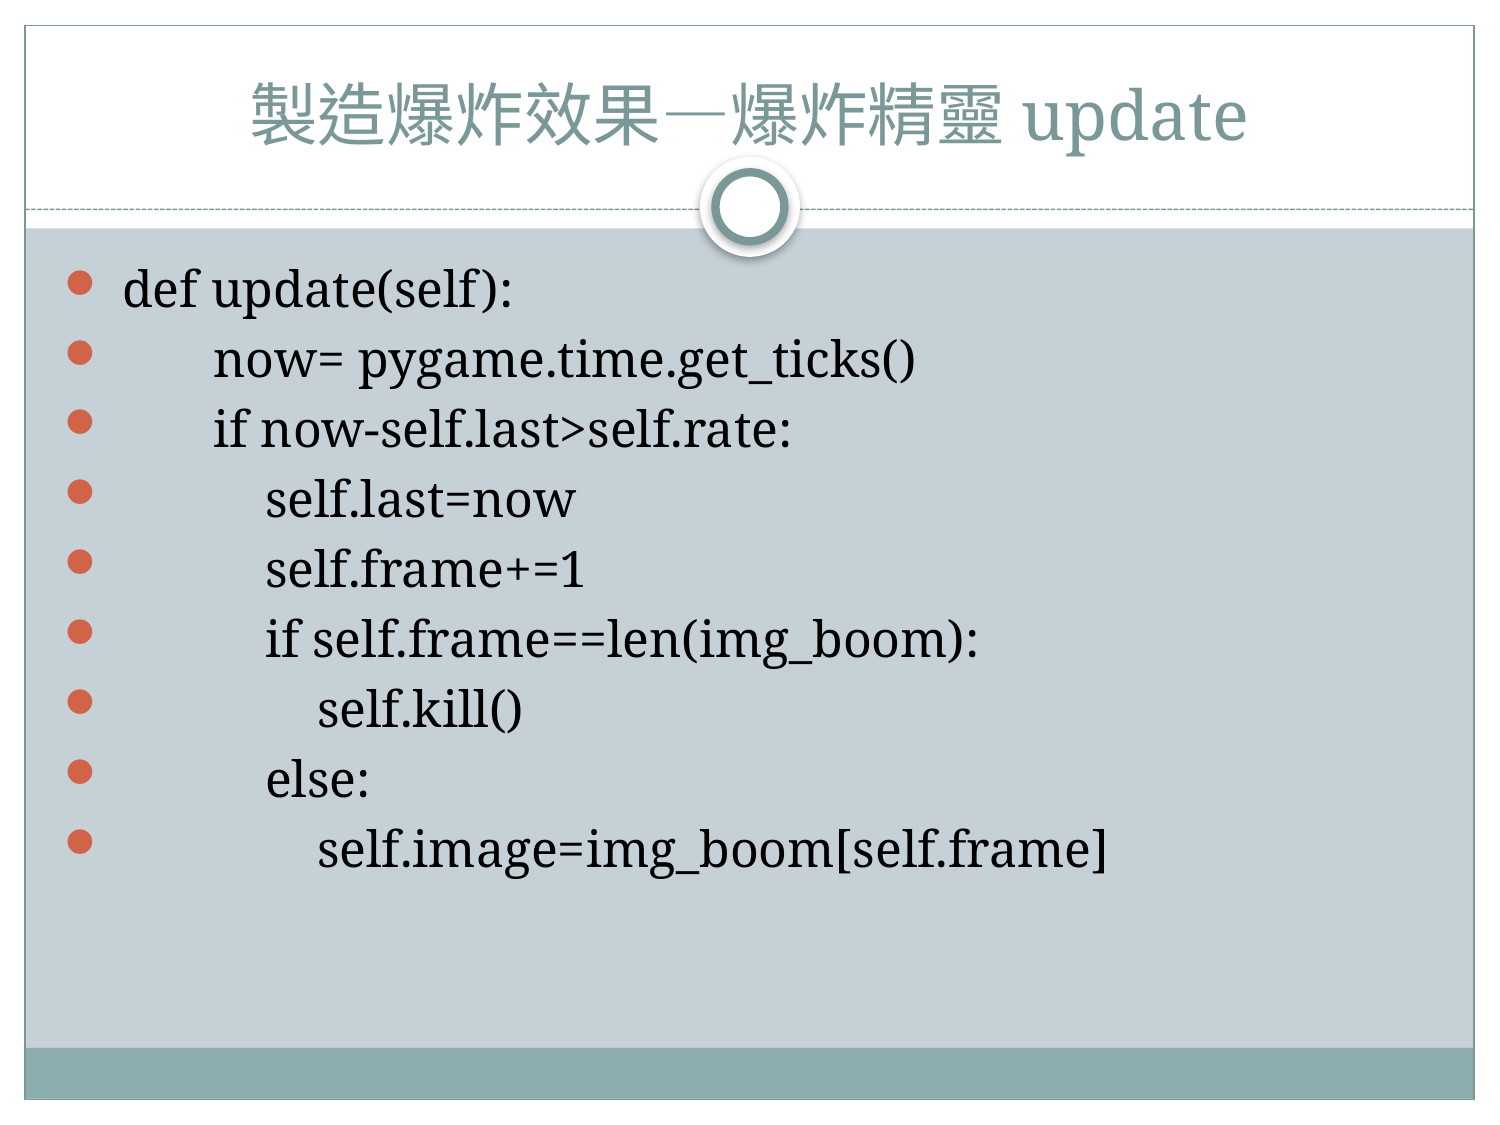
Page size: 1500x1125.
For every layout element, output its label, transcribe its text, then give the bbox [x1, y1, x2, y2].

list def update(self): now= pygame.time.get_ticks() if now-self.last>self.rate: self.last=now self.frame+=1 if self.frame==len(img_boom): self.kill() else: self.image=img_boom[self.frame] [49, 250, 1500, 1125]
title 製造爆炸效果—爆炸精靈update [49, 37, 1450, 162]
